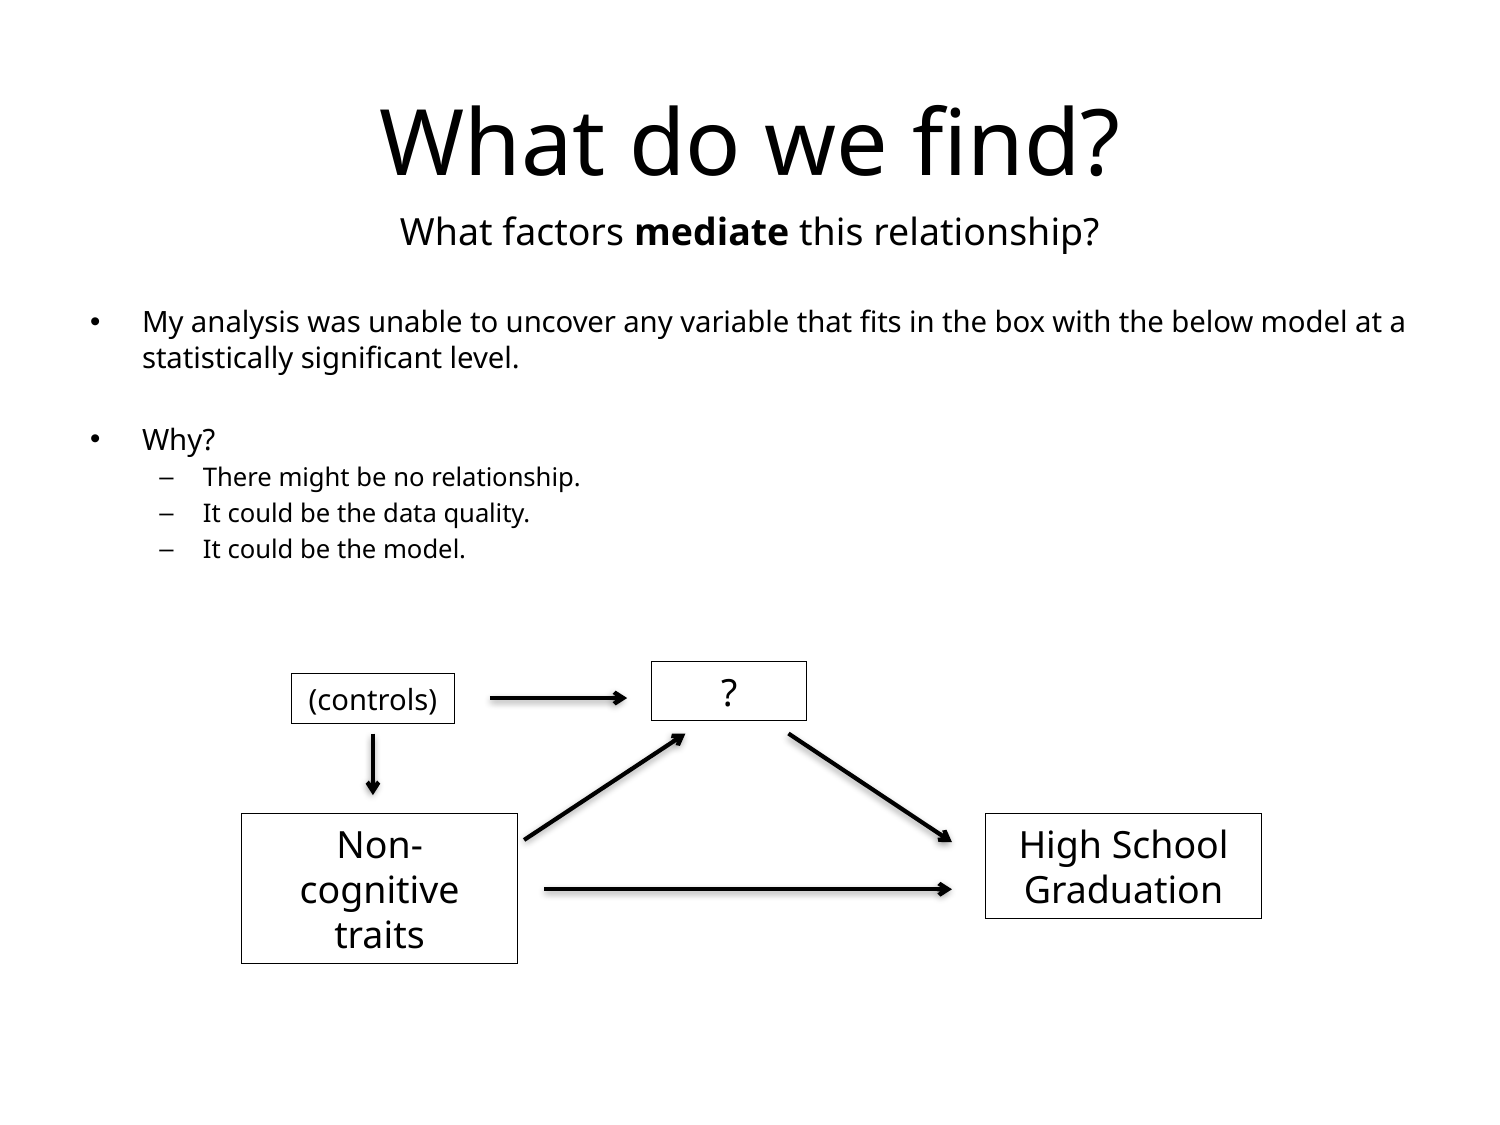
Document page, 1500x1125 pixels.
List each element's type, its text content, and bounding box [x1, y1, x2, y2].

text_box ? [651, 661, 807, 721]
text_box (controls) [291, 673, 455, 724]
text_box High School Graduation [985, 813, 1262, 919]
text_box Non-cognitive traits [241, 813, 518, 964]
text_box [523, 733, 686, 841]
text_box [788, 733, 953, 843]
title What do we find? [75, 45, 1425, 200]
list My analysis was unable to uncover any variable that fits in the box with the below model at a statistically significant level. Why? There might be no relationship. It could be the data quality. It could be the model. [75, 296, 1425, 572]
text_box What factors mediate this relationship? [0, 200, 1500, 305]
